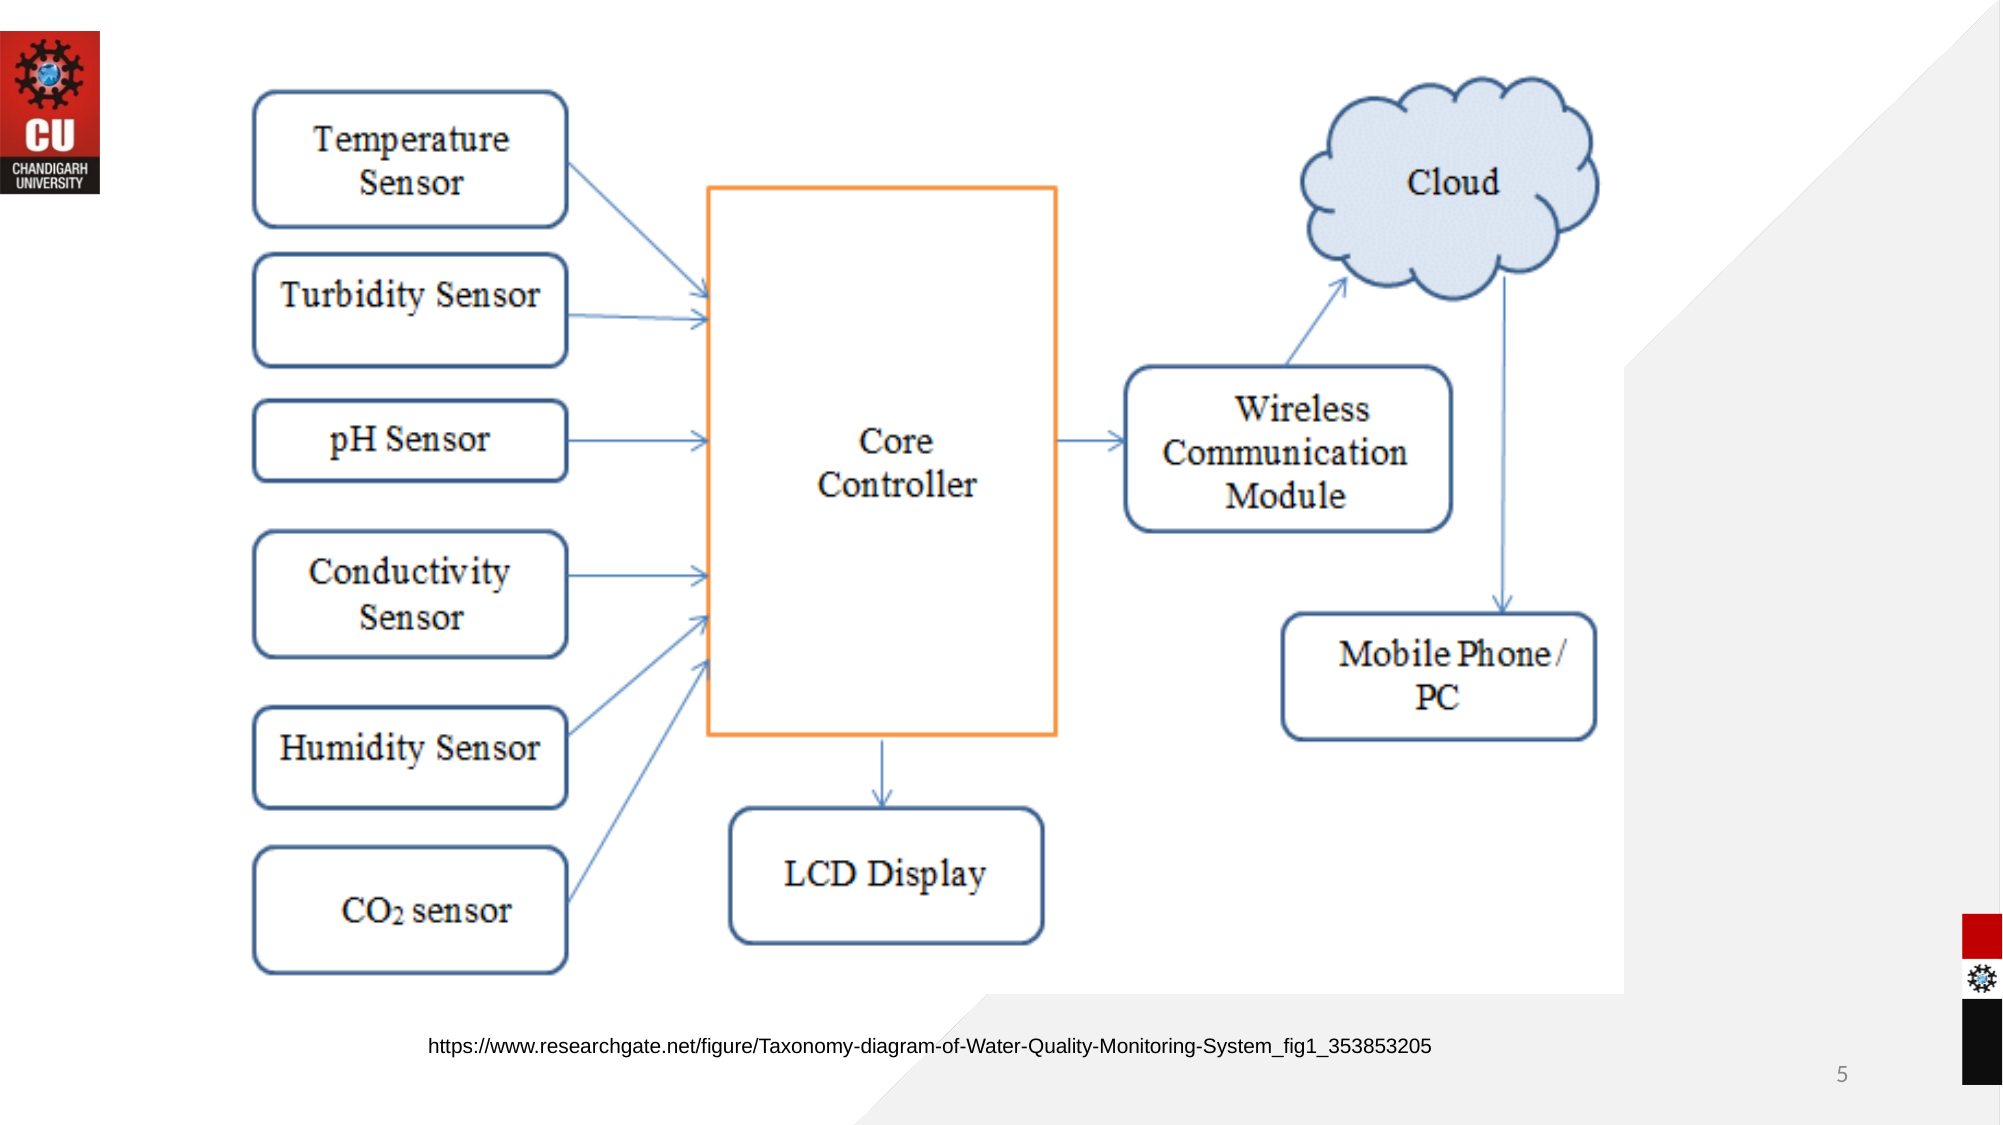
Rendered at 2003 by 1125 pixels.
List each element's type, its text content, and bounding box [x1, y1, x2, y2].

picture [0, 0, 2003, 1125]
slide_number 5 [1413, 1042, 1864, 1103]
text_box https://www.researchgate.net/figure/Taxonomy-diagram-of-Water-Quality-Monitoring-System_fig1_353853205 [413, 1024, 1447, 1063]
